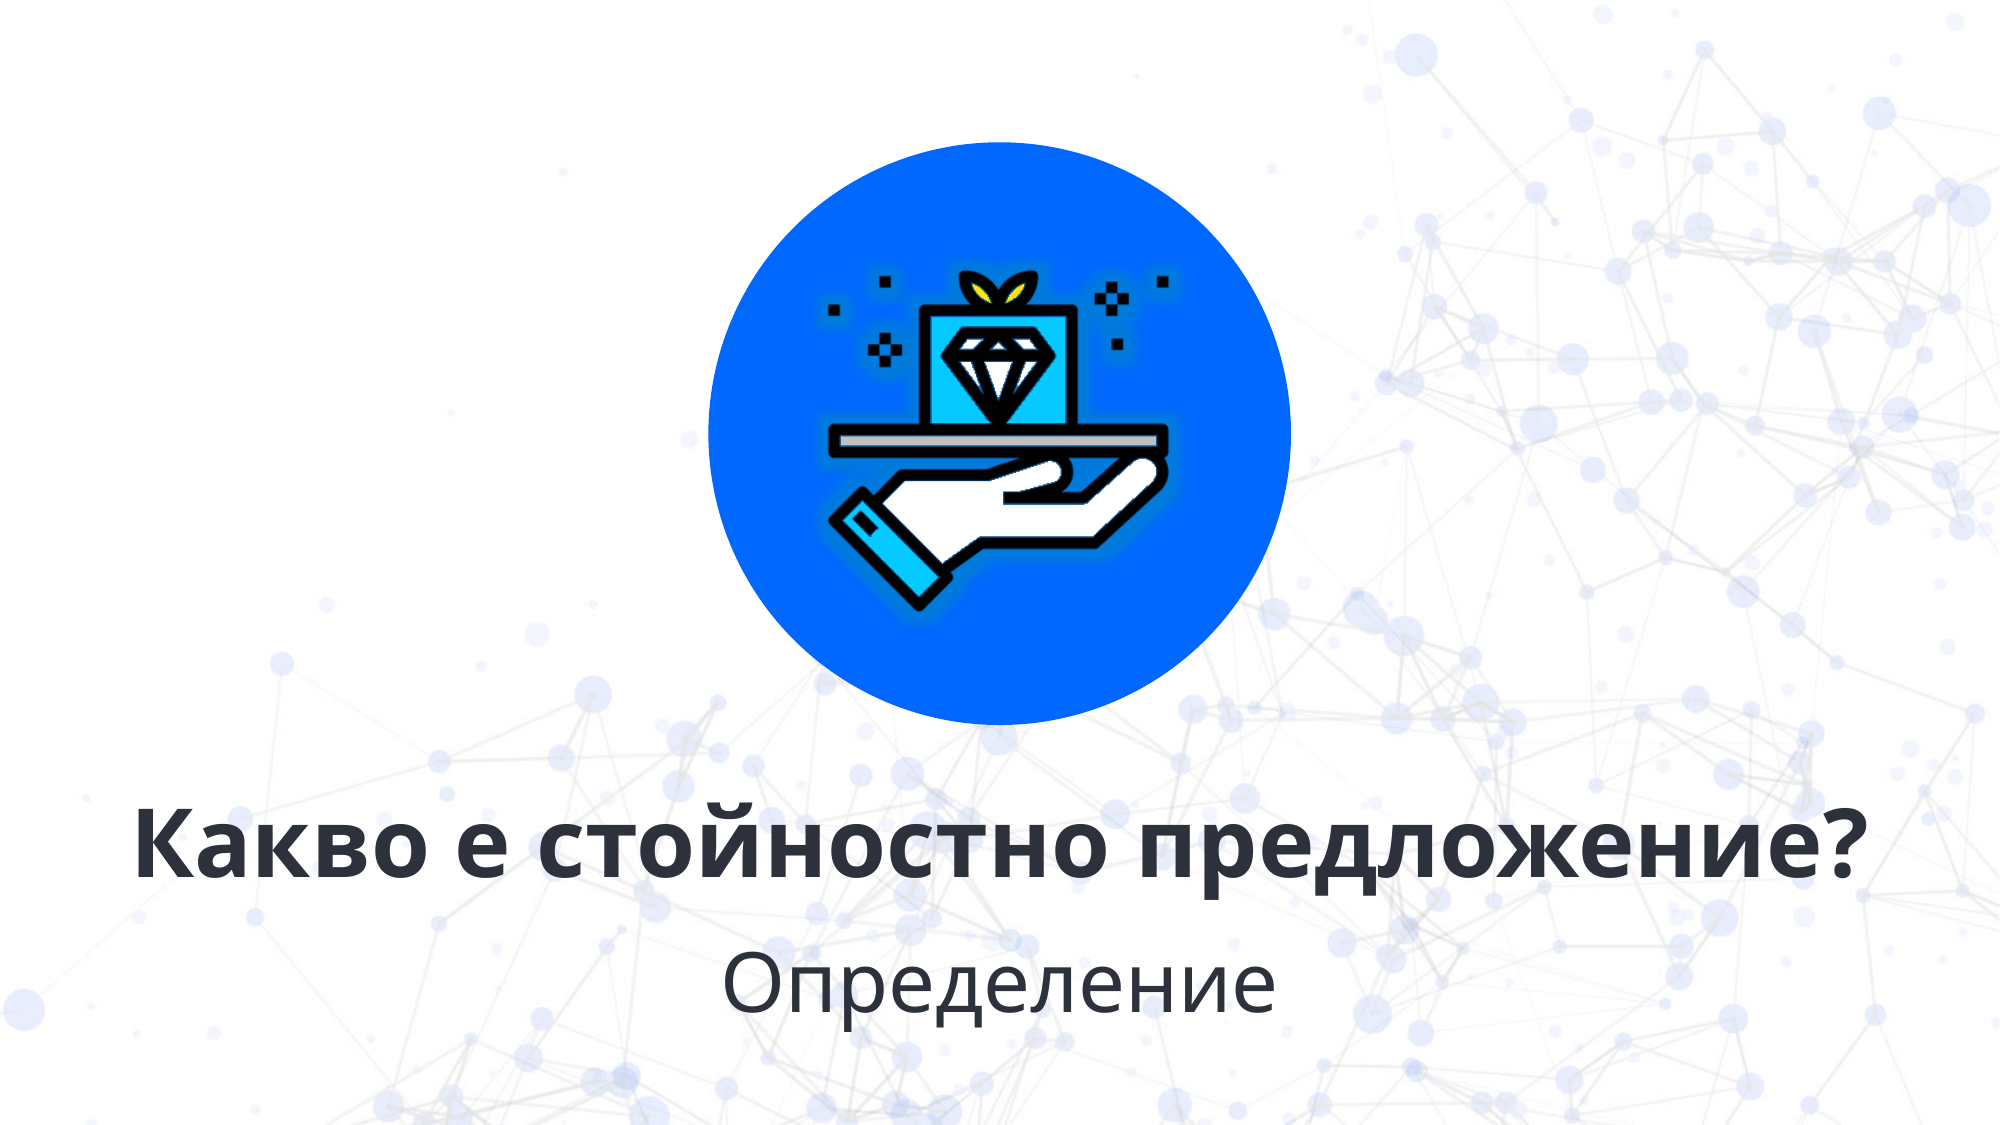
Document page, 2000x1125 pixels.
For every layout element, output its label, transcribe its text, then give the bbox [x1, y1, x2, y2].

title Какво е стойностно предложение? [100, 775, 1899, 904]
list Определение [100, 916, 1899, 1037]
picture [0, 0, 2000, 1125]
